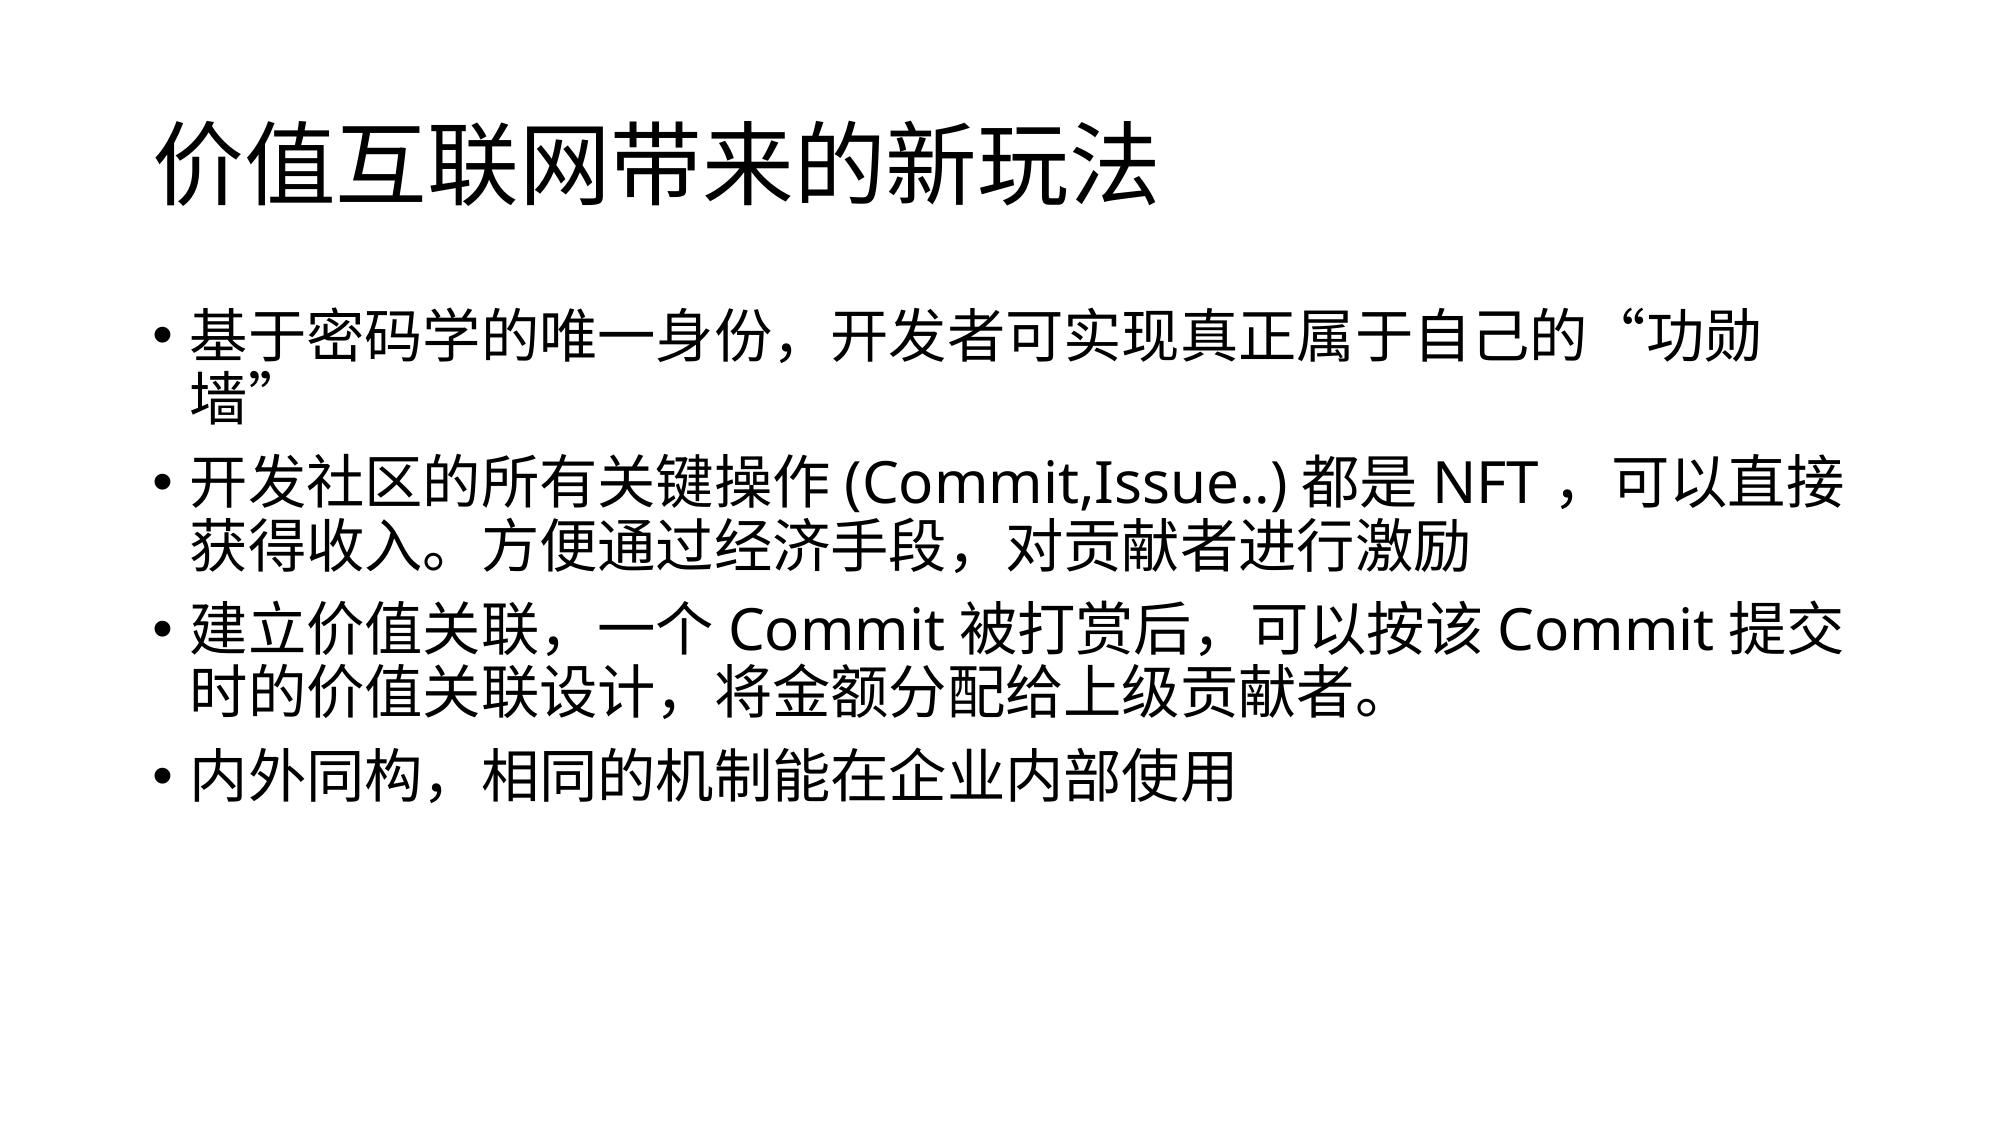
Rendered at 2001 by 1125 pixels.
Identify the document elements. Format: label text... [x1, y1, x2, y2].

list 基于密码学的唯一身份，开发者可实现真正属于自己的“功勋墙” 开发社区的所有关键操作(Commit,Issue..)都是NFT，可以直接获得收入。方便通过经济手段，对贡献者进行激励 建立价值关联，一个Commit被打赏后，可以按该Commit提交时的价值关联设计，将金额分配给上级贡献者。 内外同构，相同的机制能在企业内部使用 [137, 299, 1863, 1014]
title 价值互联网带来的新玩法 [137, 59, 1863, 278]
